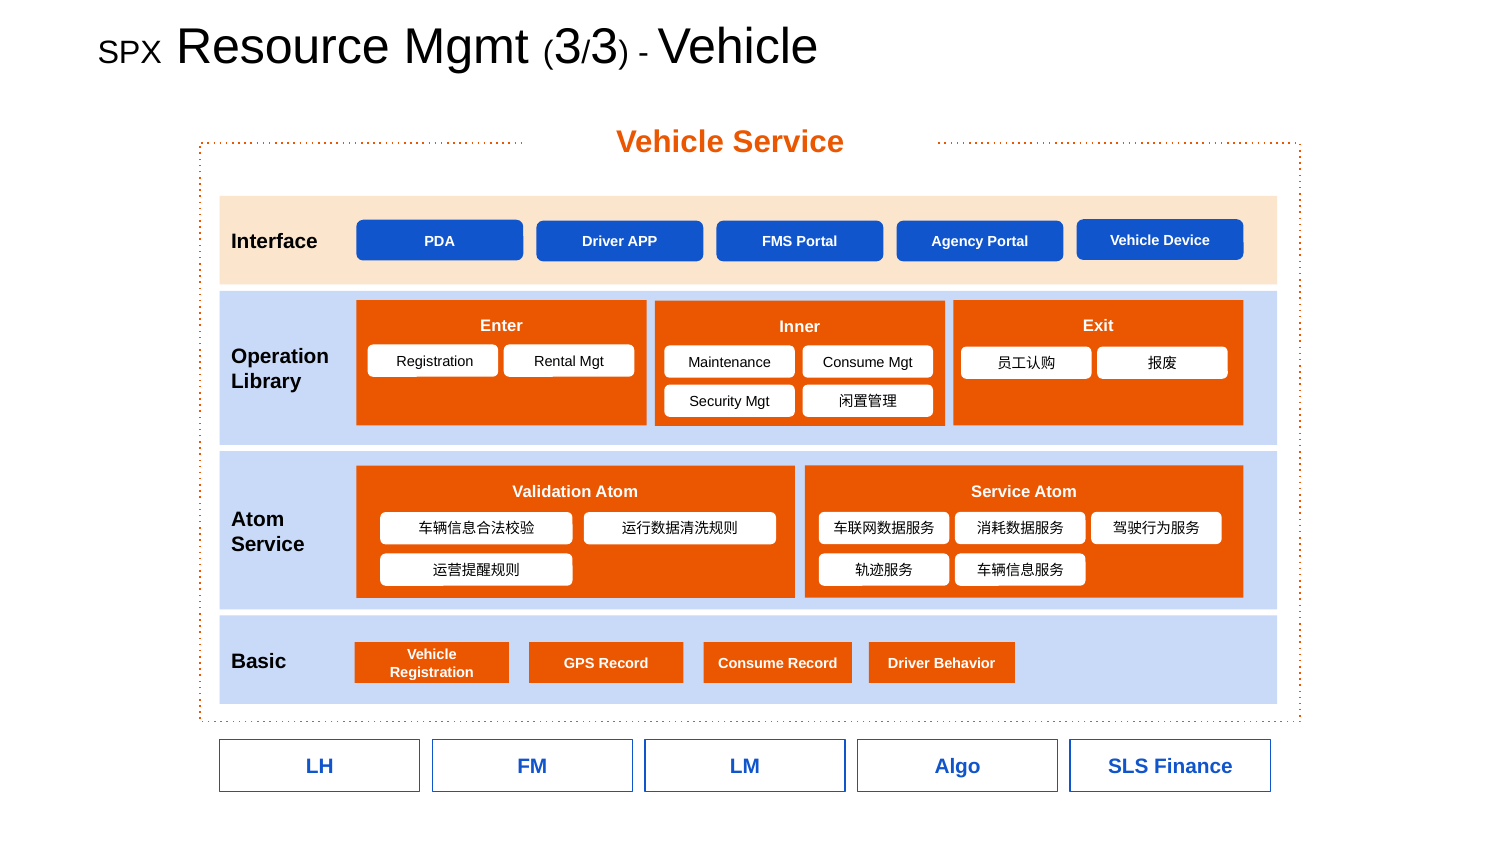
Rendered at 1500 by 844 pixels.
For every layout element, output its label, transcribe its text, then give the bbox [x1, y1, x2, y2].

text_box Interface [219, 195, 1278, 285]
text_box Basic [219, 615, 1278, 704]
text_box Atom Service [219, 451, 1278, 610]
title SPX Resource Mgmt (3/3) - Vehicle [89, 11, 1411, 83]
text_box 运营提醒规则 [380, 553, 573, 586]
text_box Exit [953, 300, 1244, 426]
text_box LM [644, 739, 845, 792]
text_box Validation Atom [356, 465, 795, 598]
text_box [199, 143, 1300, 722]
text_box Vehicle Registration [354, 642, 509, 683]
text_box 消耗数据服务 [954, 511, 1086, 545]
text_box Registration [367, 344, 499, 377]
text_box Maintenance [664, 345, 795, 378]
text_box FM [432, 739, 633, 792]
text_box Security Mgt [664, 384, 795, 417]
text_box Vehicle Service [525, 106, 936, 175]
text_box Inner [654, 300, 946, 426]
text_box 车辆信息合法校验 [380, 512, 573, 545]
text_box Operation Library [219, 290, 1278, 445]
text_box Vehicle Device [1076, 219, 1244, 260]
text_box Driver APP [536, 220, 704, 262]
text_box 闲置管理 [802, 384, 934, 417]
text_box GPS Record [529, 642, 684, 683]
text_box Consume Record [703, 642, 852, 683]
text_box Rental Mgt [503, 344, 635, 377]
text_box FMS Portal [716, 220, 884, 262]
text_box Enter [356, 300, 647, 426]
text_box Agency Portal [896, 220, 1064, 262]
text_box LH [219, 739, 420, 792]
text_box Driver Behavior [868, 642, 1015, 683]
text_box Consume Mgt [802, 345, 934, 378]
text_box 员工认购 [961, 346, 1092, 379]
text_box 报废 [1097, 346, 1228, 379]
text_box Algo [857, 739, 1058, 792]
text_box 车联网数据服务 [818, 511, 950, 545]
text_box 驾驶行为服务 [1091, 511, 1222, 545]
text_box PDA [356, 219, 524, 261]
text_box SLS Finance [1070, 739, 1271, 792]
text_box Service Atom [804, 465, 1244, 598]
text_box 车辆信息服务 [954, 553, 1086, 586]
text_box 轨迹服务 [818, 553, 950, 586]
text_box 运行数据清洗规则 [583, 512, 777, 545]
